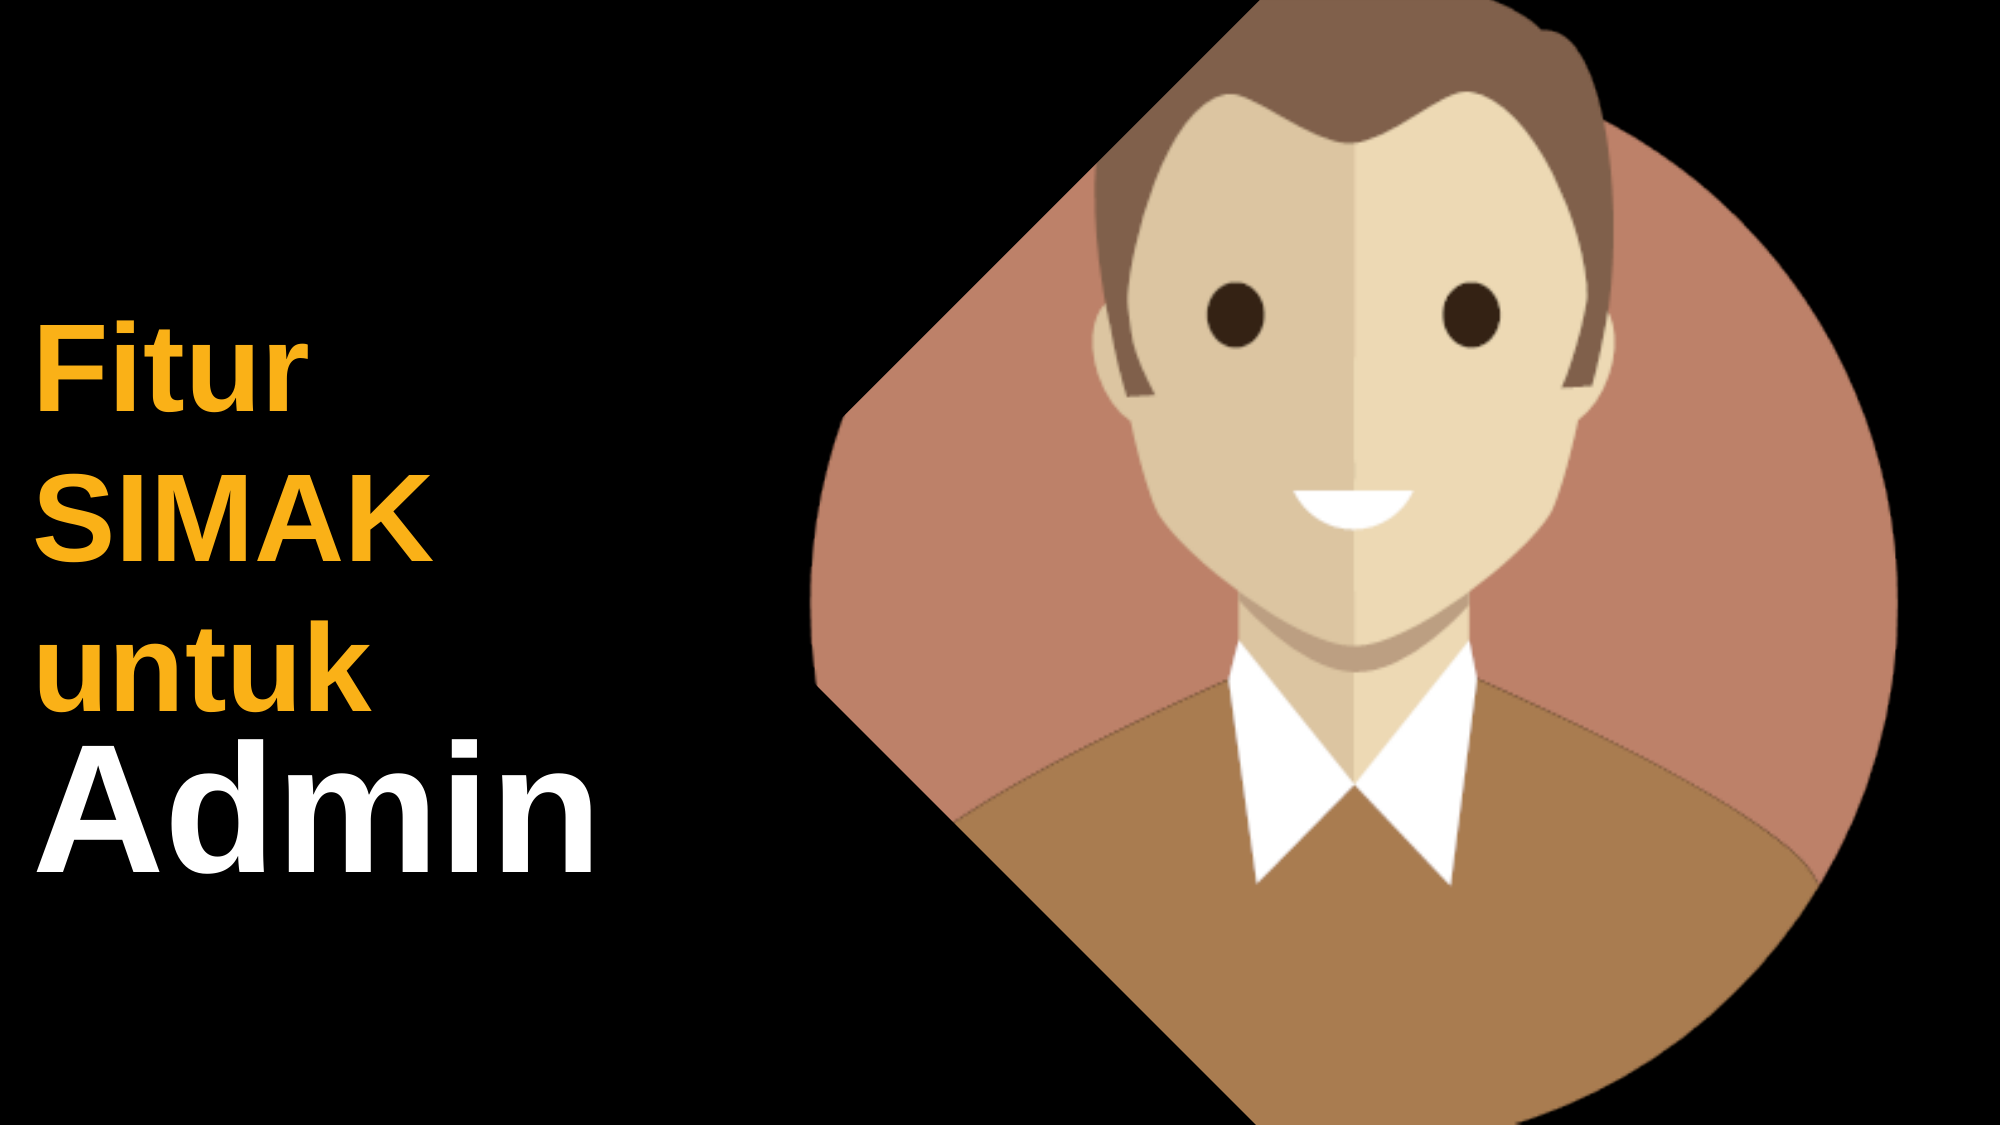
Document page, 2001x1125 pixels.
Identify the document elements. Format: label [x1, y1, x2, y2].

text_box [17, 276, 709, 918]
picture [709, 0, 2000, 1125]
